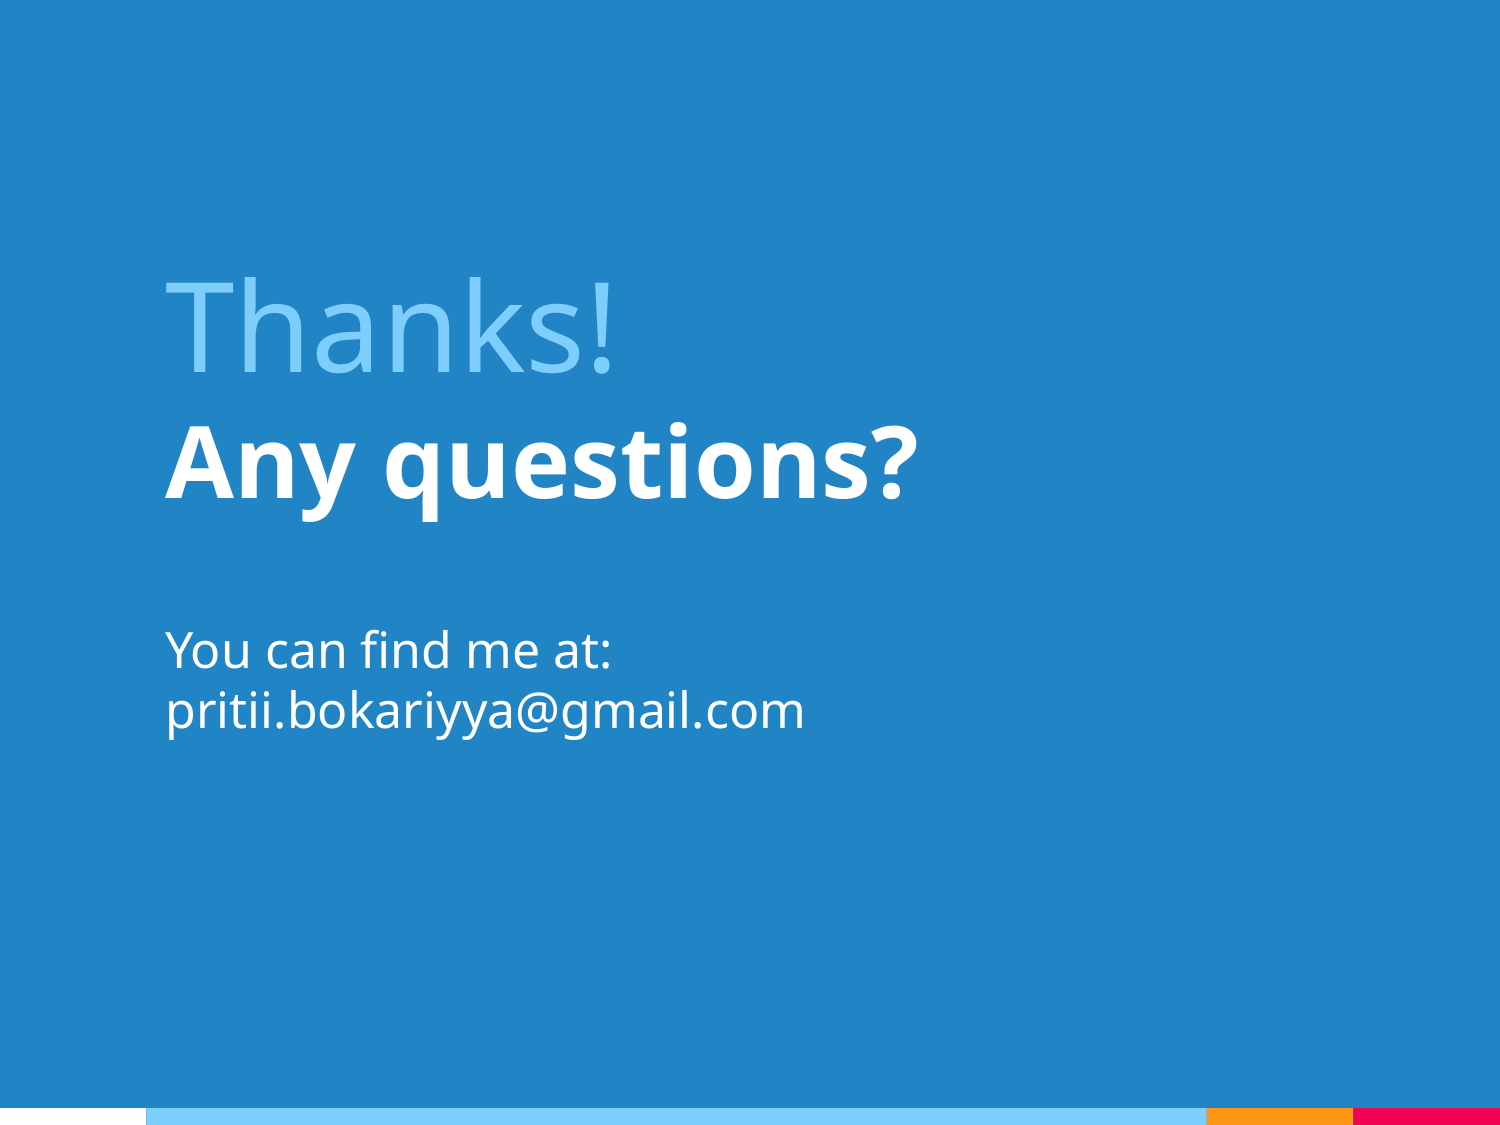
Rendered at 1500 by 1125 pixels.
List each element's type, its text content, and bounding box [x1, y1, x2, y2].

list You can find me at: pritii.bokariyya@gmail.com [150, 603, 1063, 788]
title Thanks! [150, 158, 1063, 383]
subtitle Any questions? [150, 383, 1063, 556]
